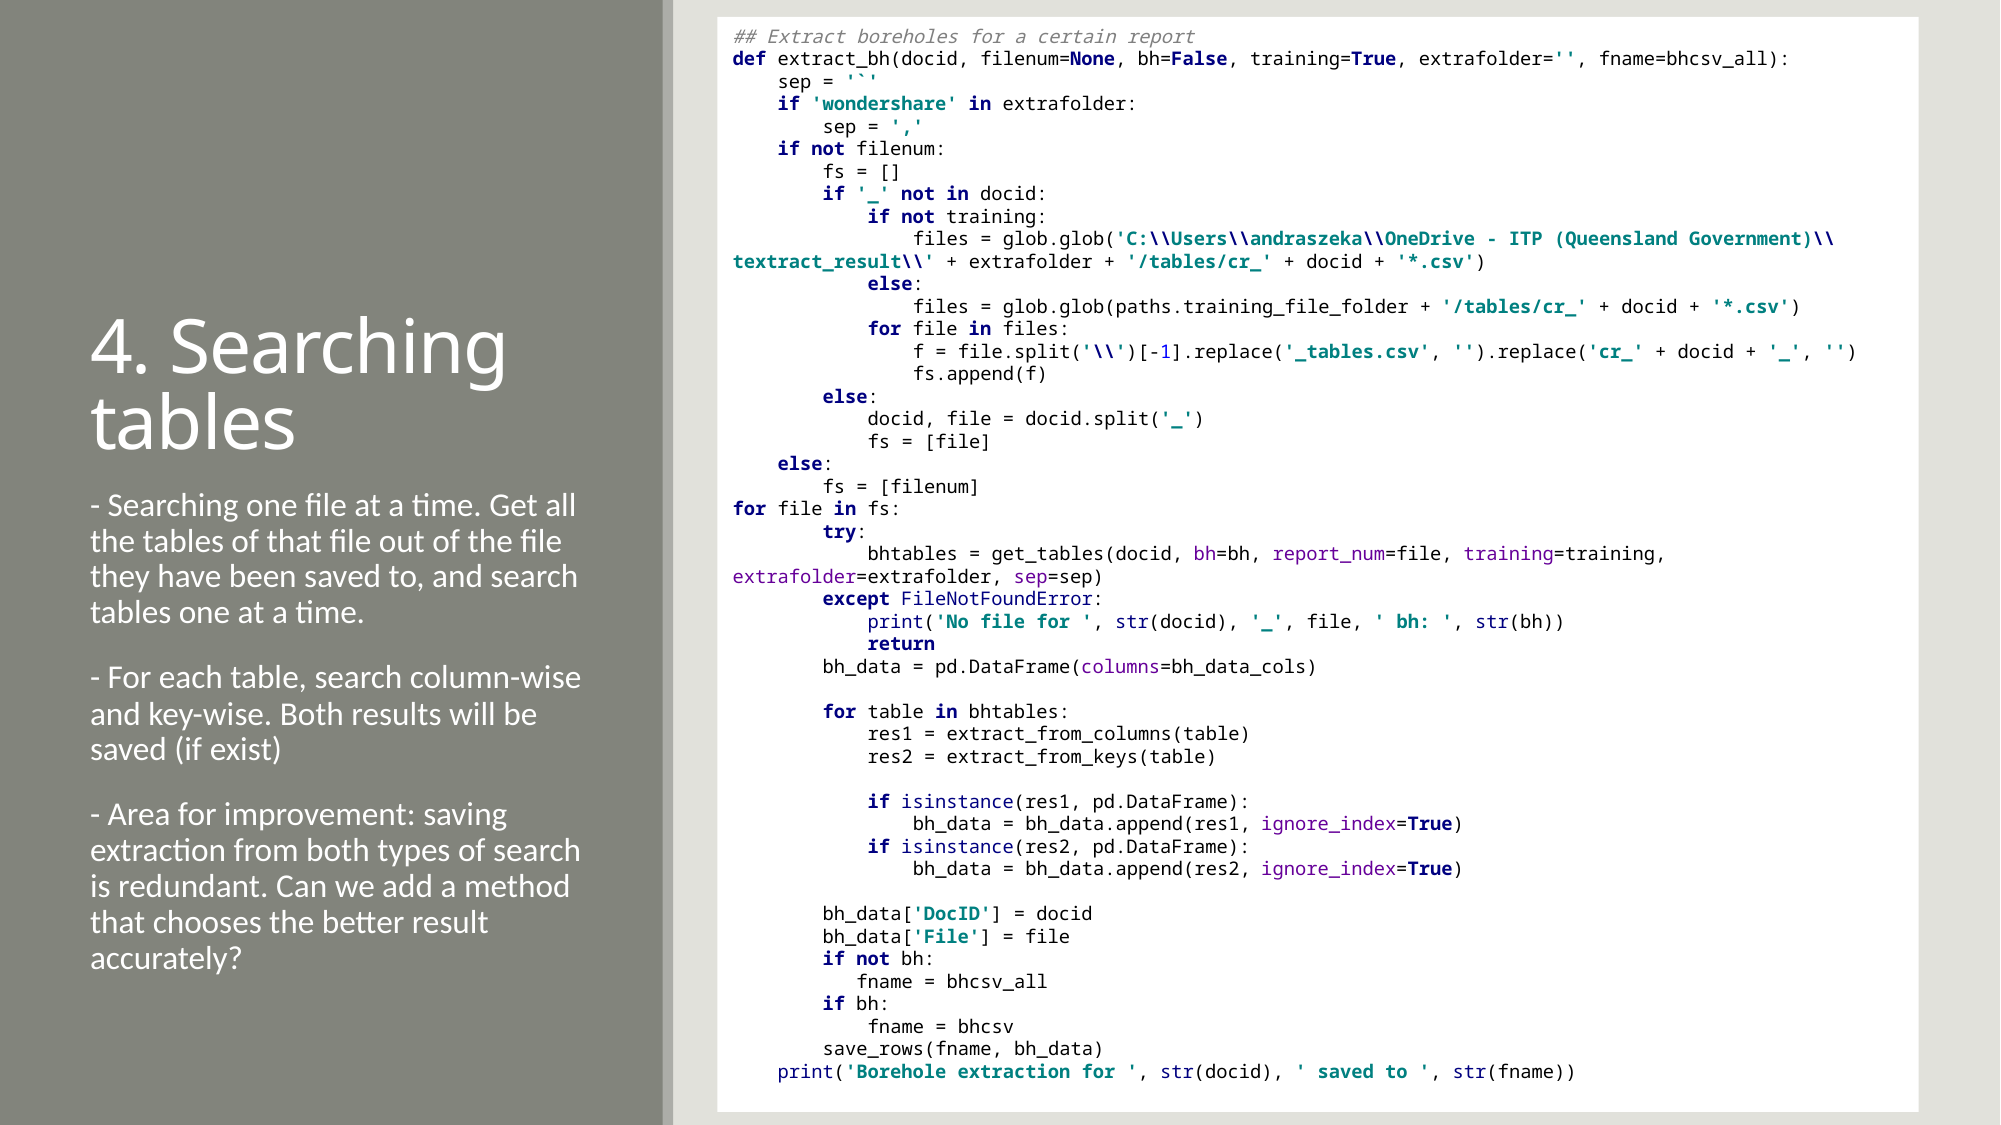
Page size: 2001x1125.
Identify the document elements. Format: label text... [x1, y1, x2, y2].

list - Searching one file at a time. Get all the tables of that file out of the file they have been saved to, and search tables one at a time. - For each table, search column-wise and key-wise. Both results will be saved (if exist) - Area for improvement: saving extraction from both types of search is redundant. Can we add a method that chooses the better result accurately? [75, 479, 600, 1035]
text_box [212, 604, 1418, 709]
title 4. Searching tables [75, 97, 600, 473]
text_box ## Extract boreholes for a certain report def extract_bh(docid, filenum=None, bh=False, training=True, extrafolder='', fname=bhcsv_all): sep = '`' if 'wondershare' in extrafolder: sep = ',' if not filenum: fs = [] if '_' not in docid: if not training: files = glob.glob('C:\\Users\\andraszeka\\OneDrive - ITP (Queensland Government)\\textract_result\\' + extrafolder + '/tables/cr_' + docid + '*.csv') else: files = glob.glob(paths.training_file_folder + '/tables/cr_' + docid + '*.csv') for file in files: f = file.split('\\')[-1].replace('_tables.csv', '').replace('cr_' + docid + '_', '') fs.append(f) else: docid, file = docid.split('_') fs = [file] else: fs = [filenum] for file in fs: try: bhtables = get_tables(docid, bh=bh, report_num=file, training=training, extrafolder=extrafolder, sep=sep) except FileNotFoundError: print('No file for ', str(docid), '_', file, ' bh: ', str(bh)) return bh_data = pd.DataFrame(columns=bh_data_cols) for table in bhtables: res1 = extract_from_columns(table) res2 = extract_from_keys(table) if isinstance(res1, pd.DataFrame): bh_data = bh_data.append(res1, ignore_index=True) if isinstance(res2, pd.DataFrame): bh_data = bh_data.append(res2, ignore_index=True) bh_data['DocID'] = docid bh_data['File'] = file if not bh: fname = bhcsv_all if bh: fname = bhcsv save_rows(fname, bh_data) print('Borehole extraction for ', str(docid), ' saved to ', str(fname)) [717, 16, 1919, 1112]
